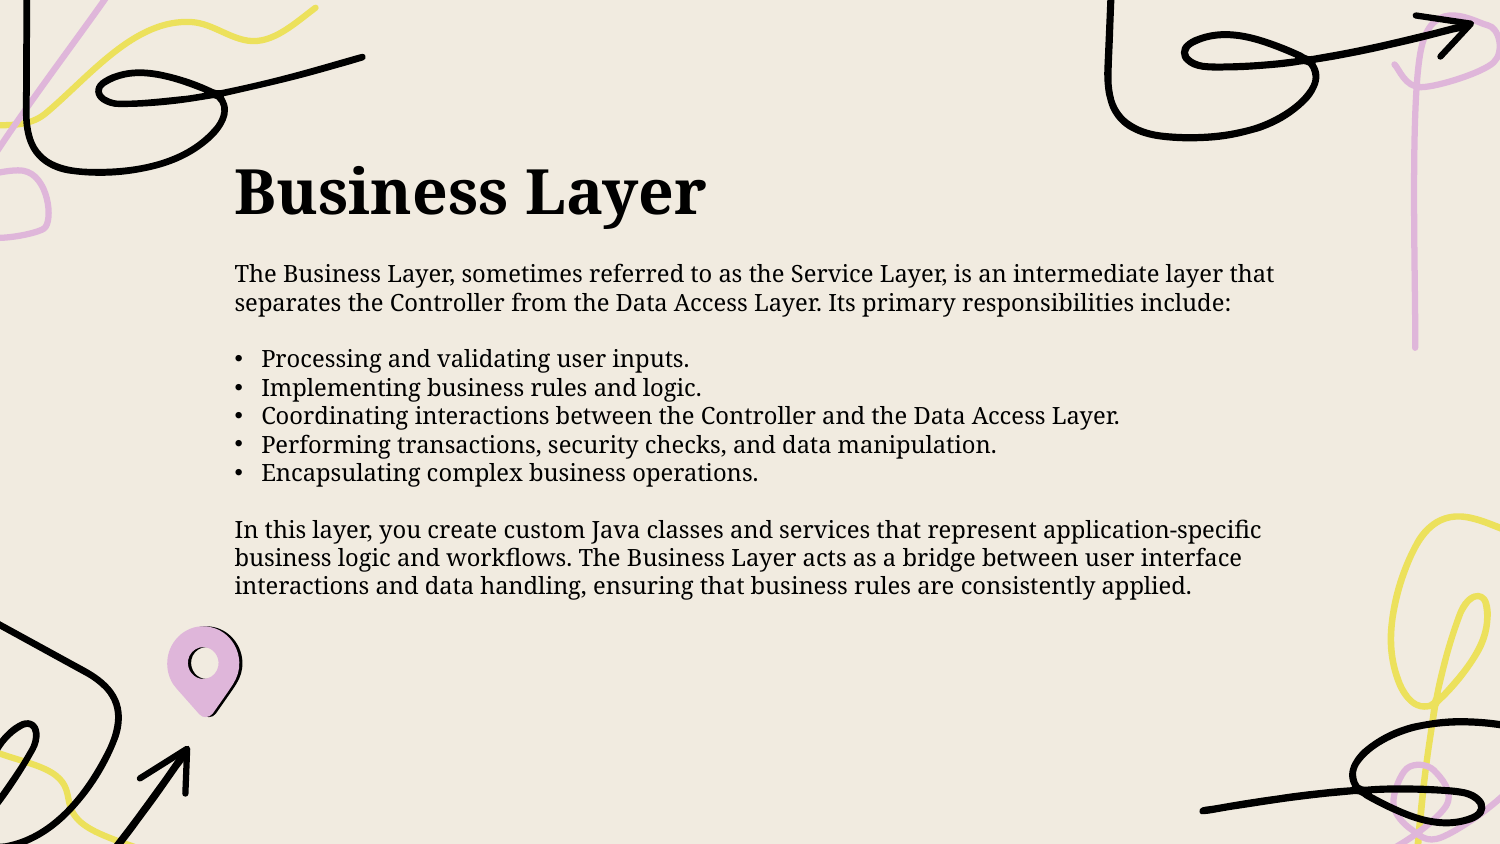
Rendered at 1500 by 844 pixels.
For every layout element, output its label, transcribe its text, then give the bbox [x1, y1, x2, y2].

title Business Layer [219, 150, 880, 229]
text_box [166, 626, 244, 718]
text_box The Business Layer, sometimes referred to as the Service Layer, is an intermediate layer that separates the Controller from the Data Access Layer. Its primary responsibilities include: Processing and validating user inputs. Implementing business rules and logic. Coordinating interactions between the Controller and the Data Access Layer. Performing transactions, security checks, and data manipulation. Encapsulating complex business operations. In this layer, you create custom Java classes and services that represent application-specific business logic and workflows. The Business Layer acts as a bridge between user interface interactions and data handling, ensuring that business rules are consistently applied. [219, 251, 1326, 650]
